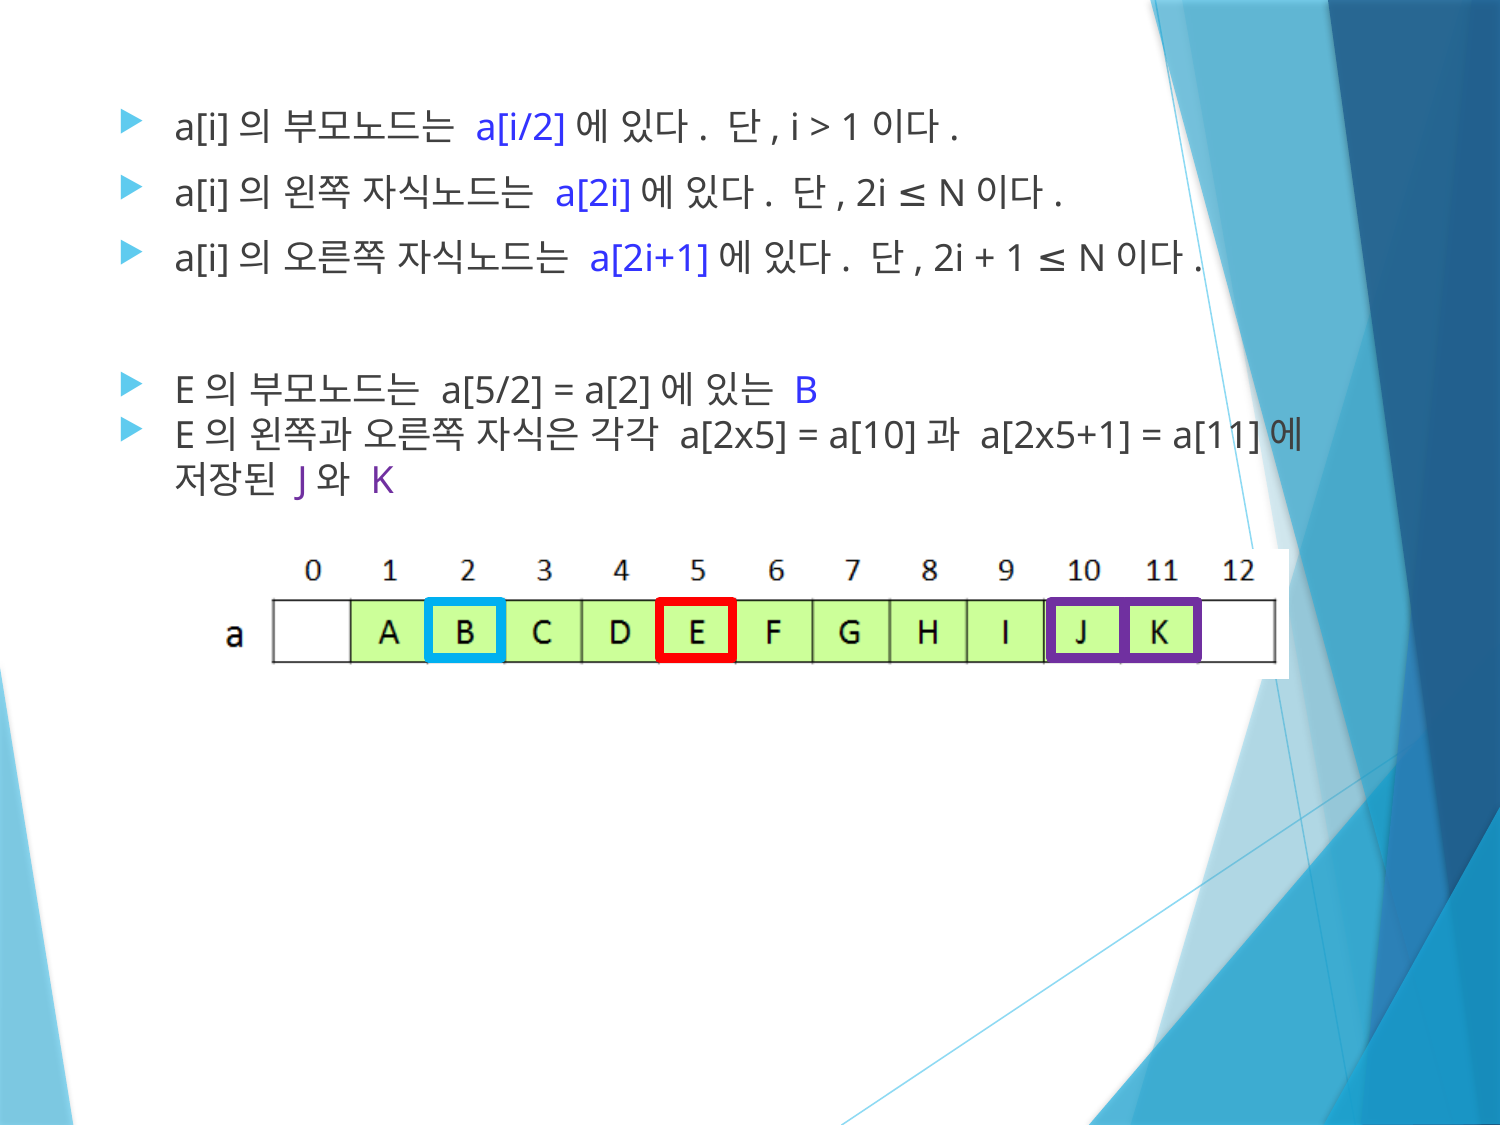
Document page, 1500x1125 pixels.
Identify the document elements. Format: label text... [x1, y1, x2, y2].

picture [211, 549, 1289, 679]
list a[i]의 부모노드는 a[i/2]에 있다. 단, i > 1이다. a[i]의 왼쪽 자식노드는 a[2i]에 있다. 단, 2i ≤ N이다. a[i]의 오른쪽 자식노드는 a[2i+1]에 있다. 단, 2i + 1 ≤ N이다. E의 부모노드는 a[5/2] = a[2]에 있는 B E의 왼쪽과 오른쪽 자식은 각각 a[2x5] = a[10]과 a[2x5+1] = a[11]에 저장된 J와 K [103, 95, 1397, 1067]
